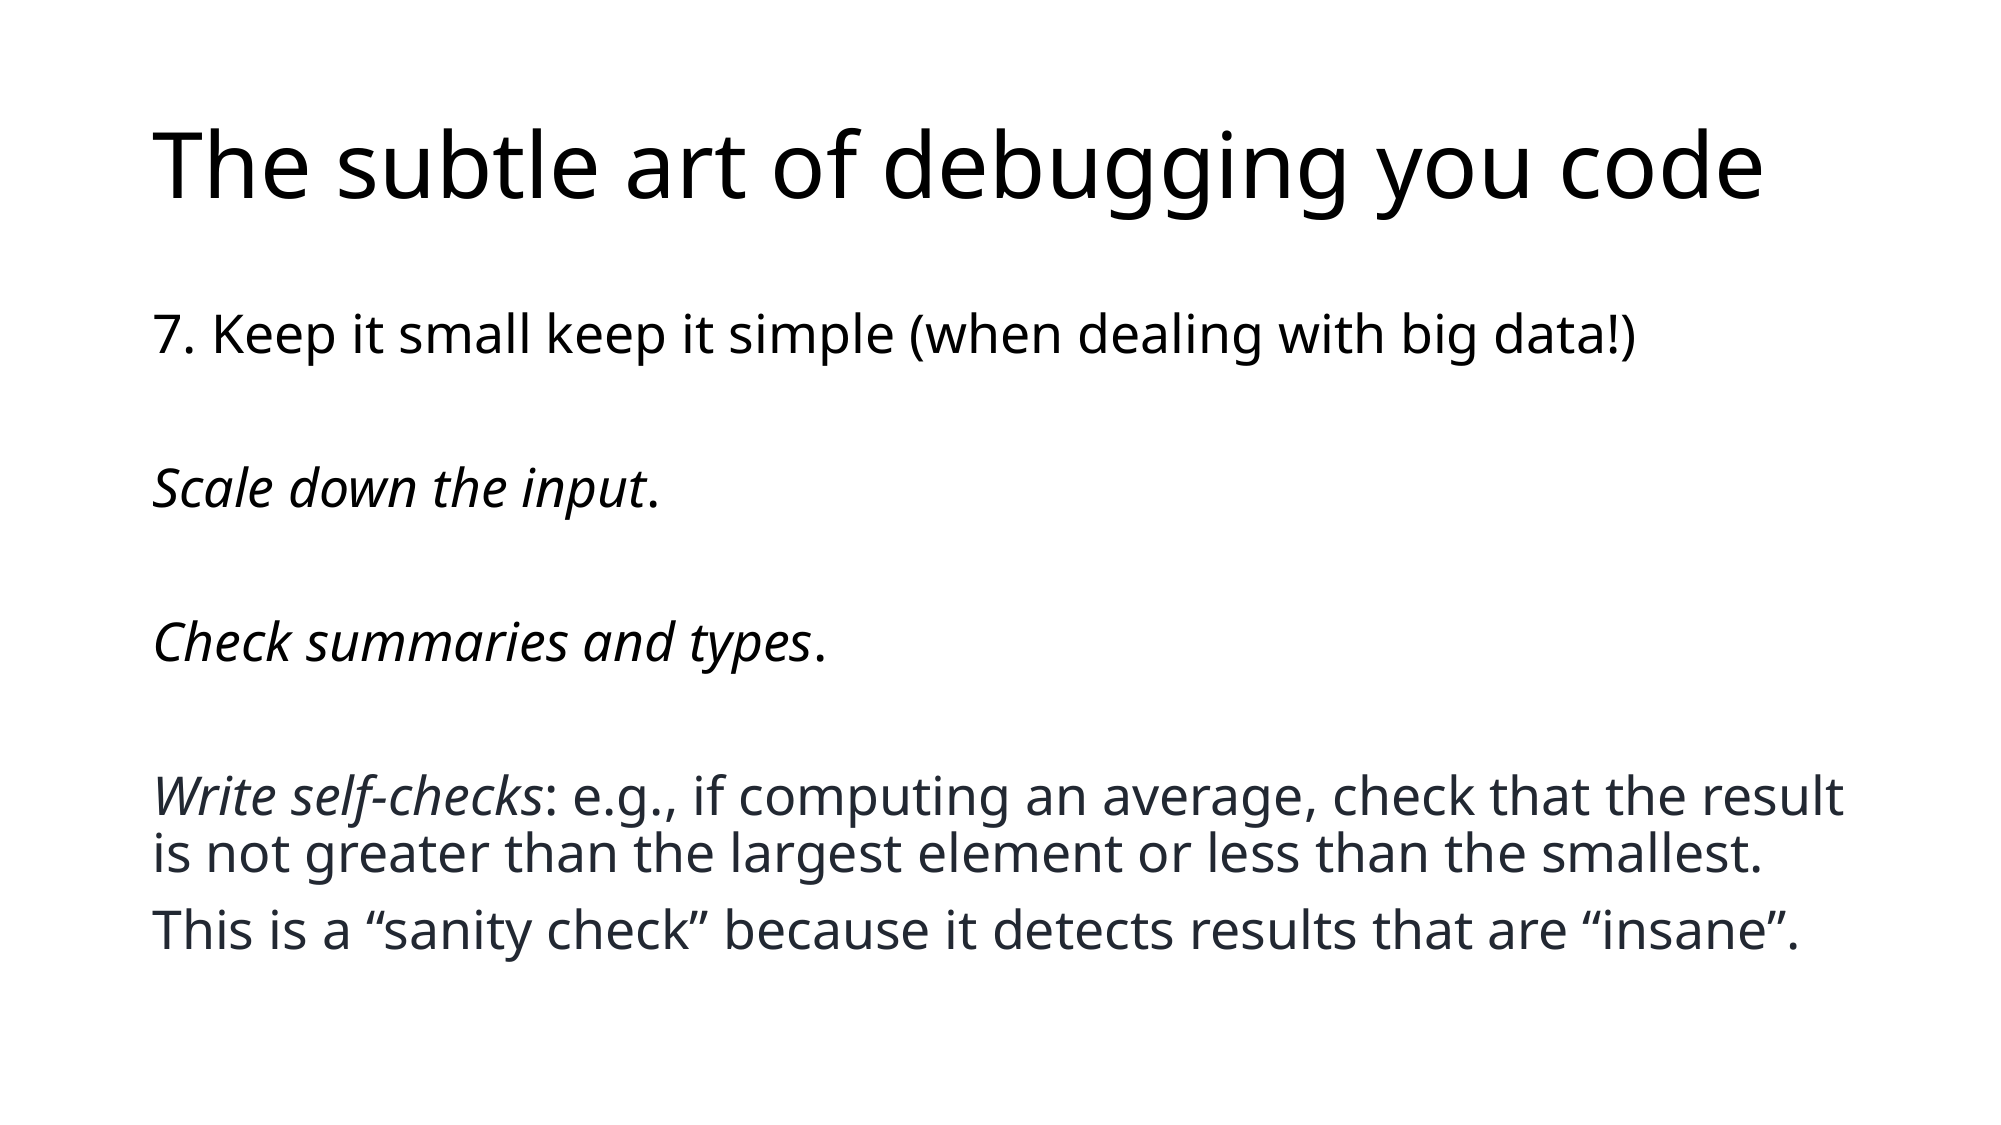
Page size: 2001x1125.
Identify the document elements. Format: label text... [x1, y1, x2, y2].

title The subtle art of debugging you code [137, 59, 1863, 278]
list 7. Keep it small keep it simple (when dealing with big data!) Scale down the input. Check summaries and types. Write self-checks: e.g., if computing an average, check that the result is not greater than the largest element or less than the smallest. This is a “sanity check” because it detects results that are “insane”. [137, 299, 1863, 1014]
